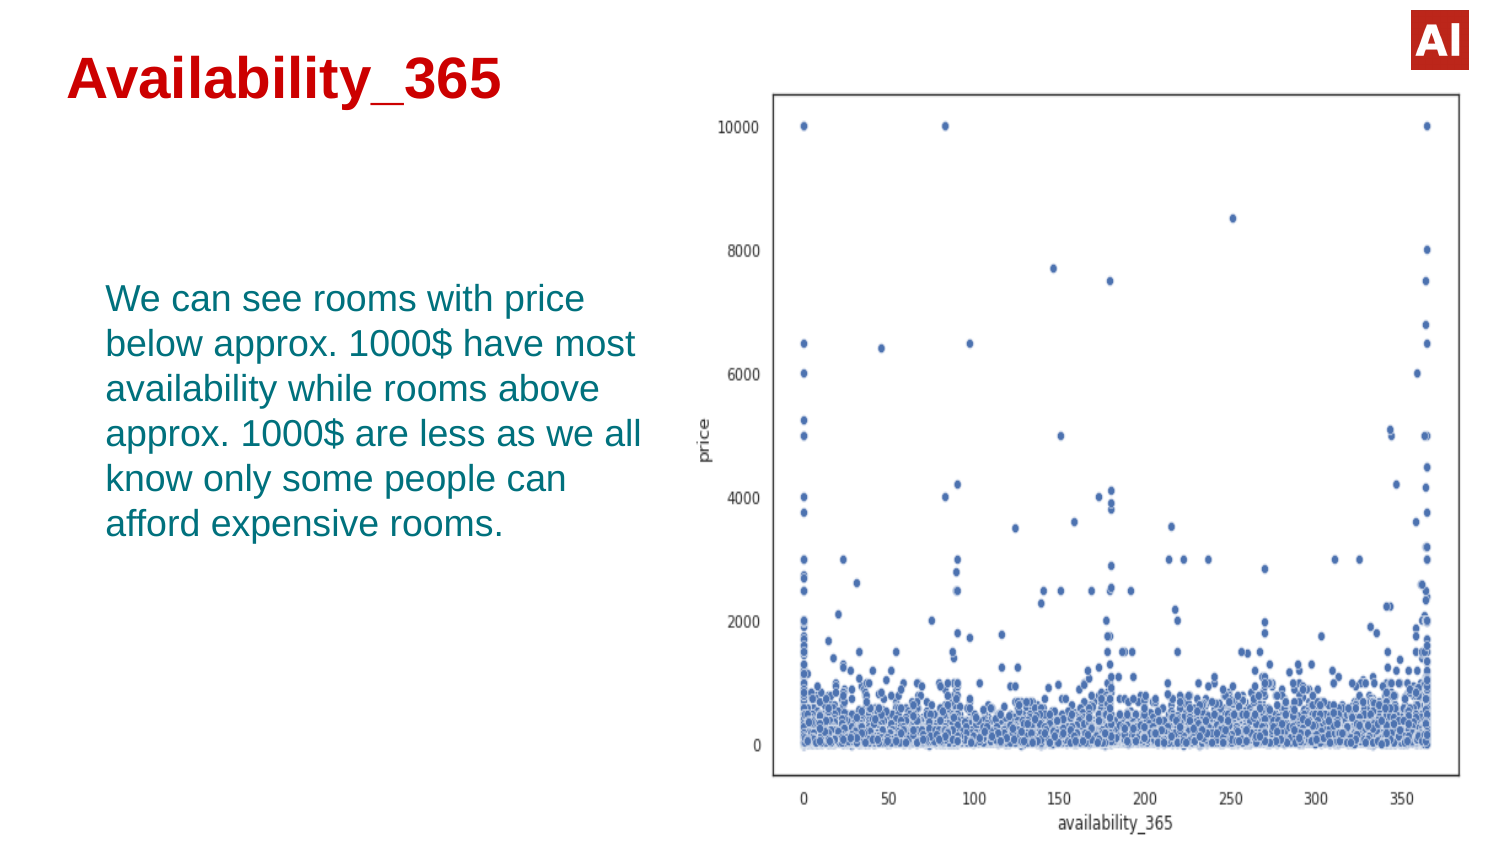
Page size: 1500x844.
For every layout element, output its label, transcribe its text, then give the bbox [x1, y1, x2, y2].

text_box We can see rooms with price below approx. 1000$ have most availability while rooms above approx. 1000$ are less as we all know only some people can afford expensive rooms. [90, 266, 675, 551]
title Availability_365 [51, 25, 1449, 120]
picture [688, 85, 1466, 844]
picture [1411, 10, 1469, 70]
